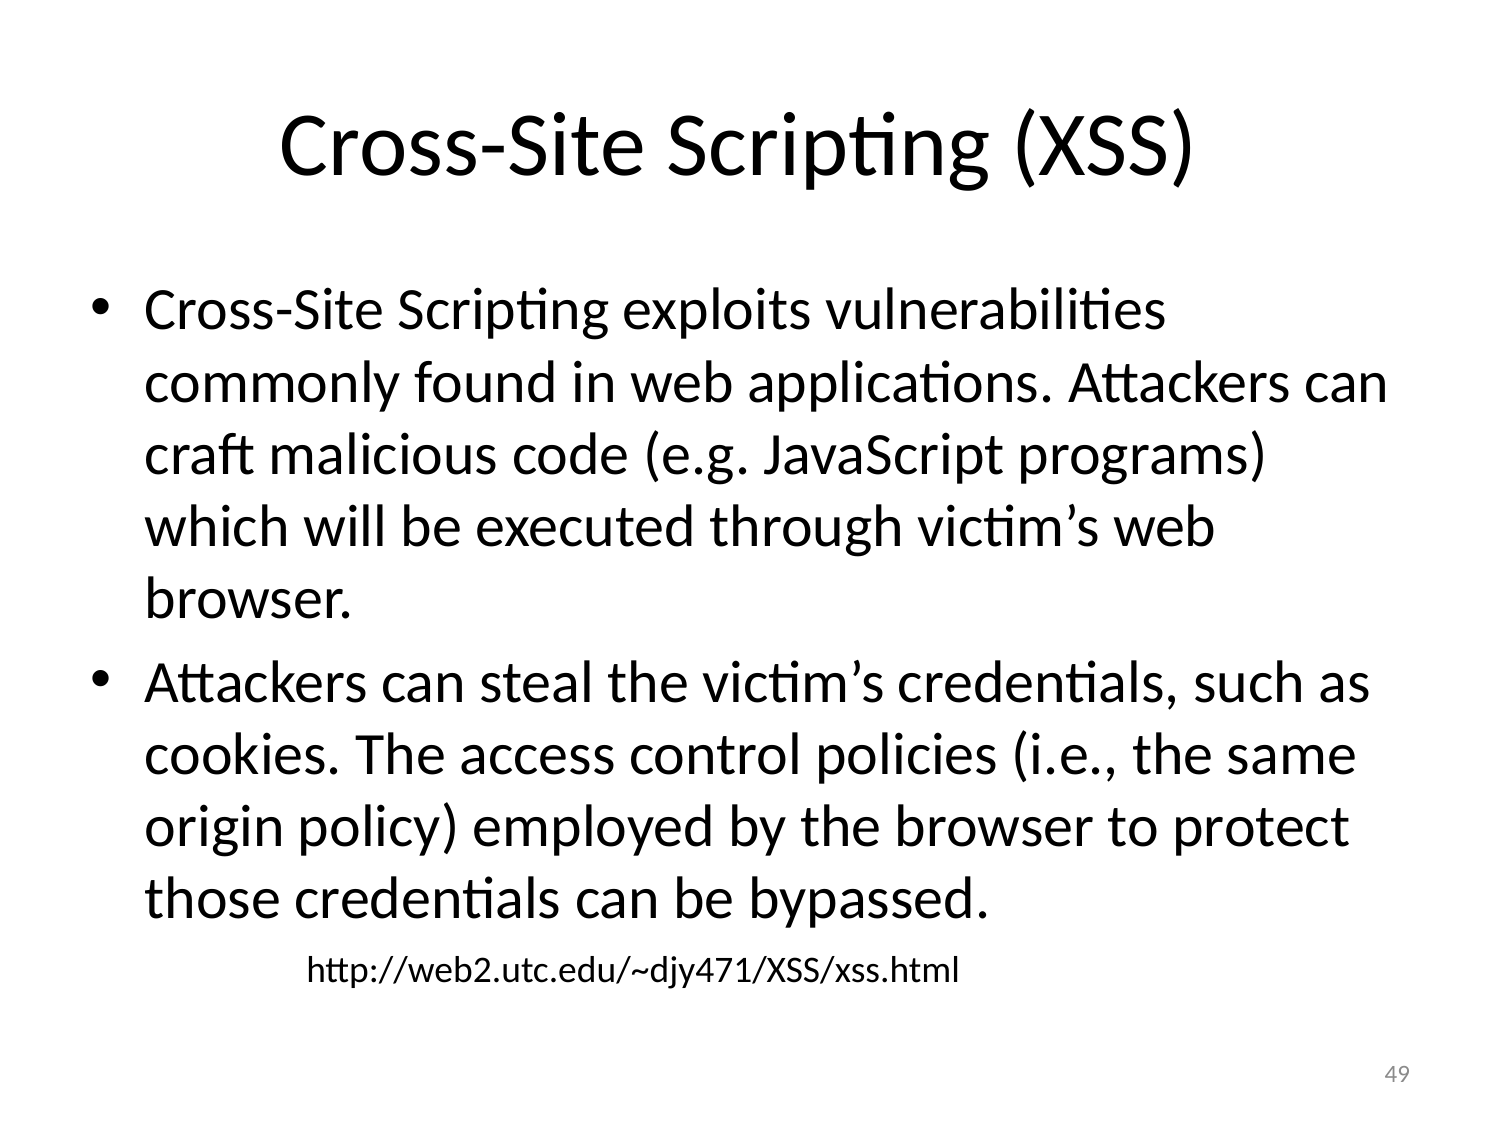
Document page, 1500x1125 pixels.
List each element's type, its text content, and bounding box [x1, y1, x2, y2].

title Cross-Site Scripting (XSS) [75, 45, 1425, 233]
slide_number 49 [1074, 1042, 1425, 1103]
list Cross-Site Scripting exploits vulnerabilities commonly found in web applications. Attackers can craft malicious code (e.g. JavaScript programs) which will be executed through victim’s web browser. Attackers can steal the victim’s credentials, such as cookies. The access control policies (i.e., the same origin policy) employed by the browser to protect those credentials can be bypassed. [75, 262, 1425, 950]
text_box http://web2.utc.edu/~djy471/XSS/xss.html [291, 937, 976, 998]
